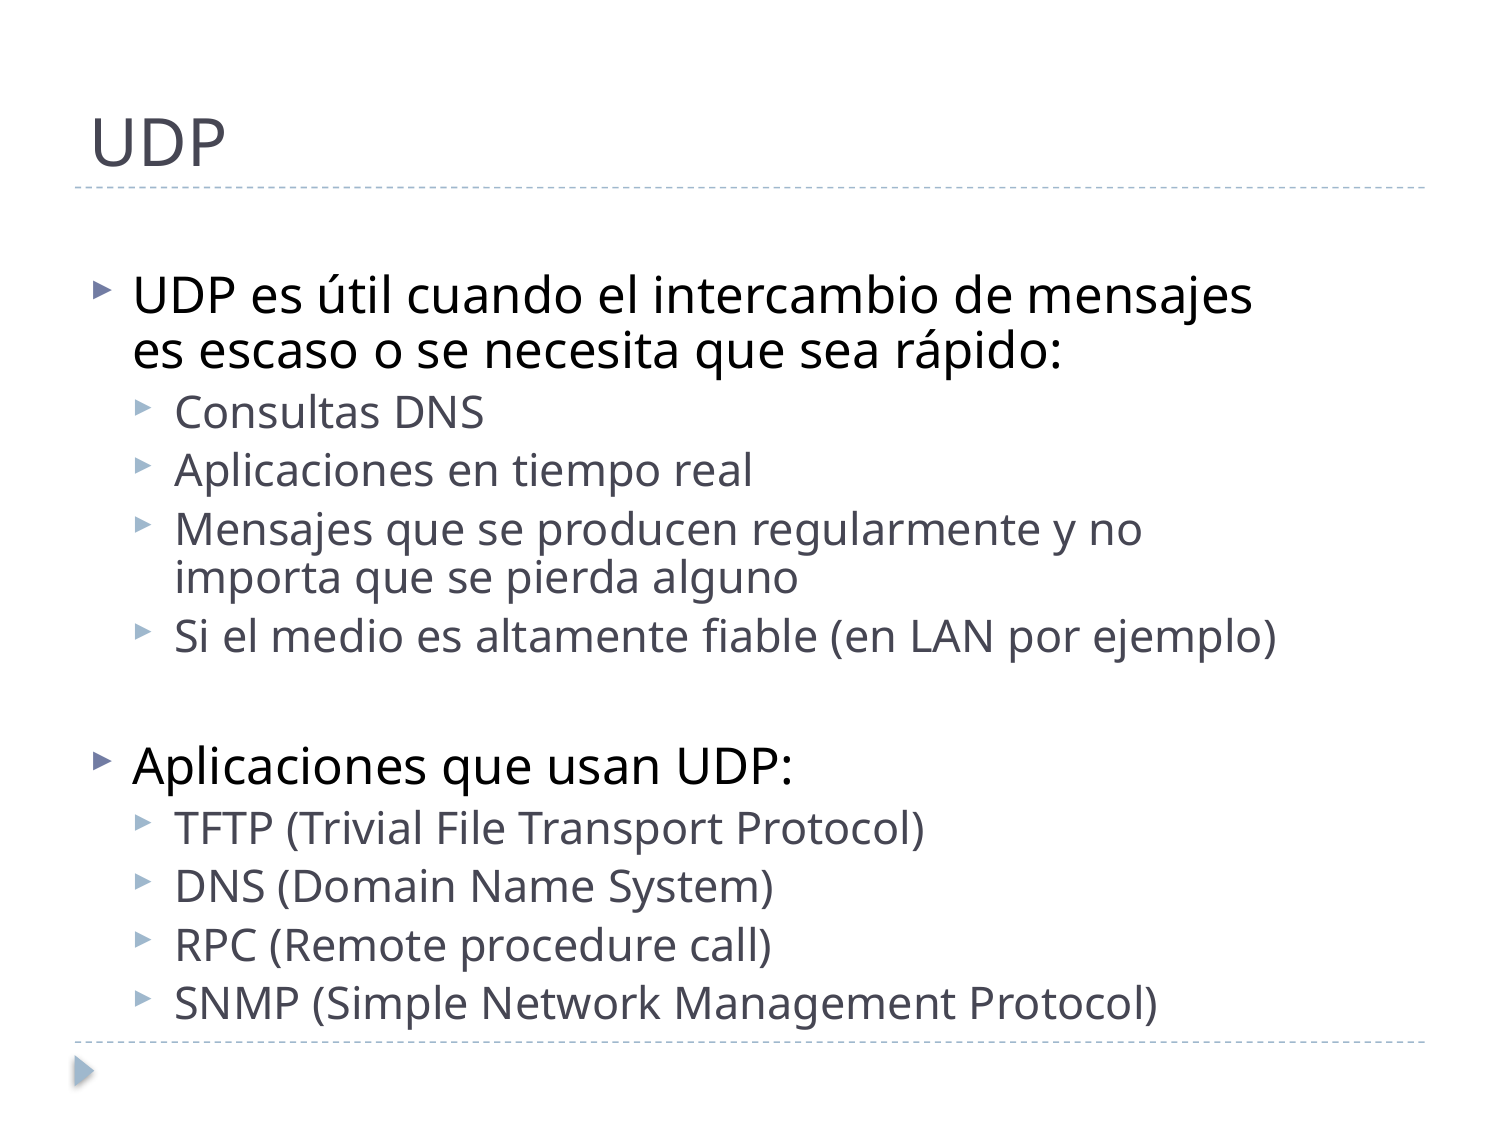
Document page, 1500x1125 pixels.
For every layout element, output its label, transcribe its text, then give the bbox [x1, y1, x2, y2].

title UDP [75, 24, 1425, 188]
list UDP es útil cuando el intercambio de mensajes es escaso o se necesita que sea rápido: Consultas DNS Aplicaciones en tiempo real Mensajes que se producen regularmente y no importa que se pierda alguno Si el medio es altamente fiable (en LAN por ejemplo) Aplicaciones que usan UDP: TFTP (Trivial File Transport Protocol) DNS (Domain Name System) RPC (Remote procedure call) SNMP (Simple Network Management Protocol) [75, 262, 1300, 1062]
